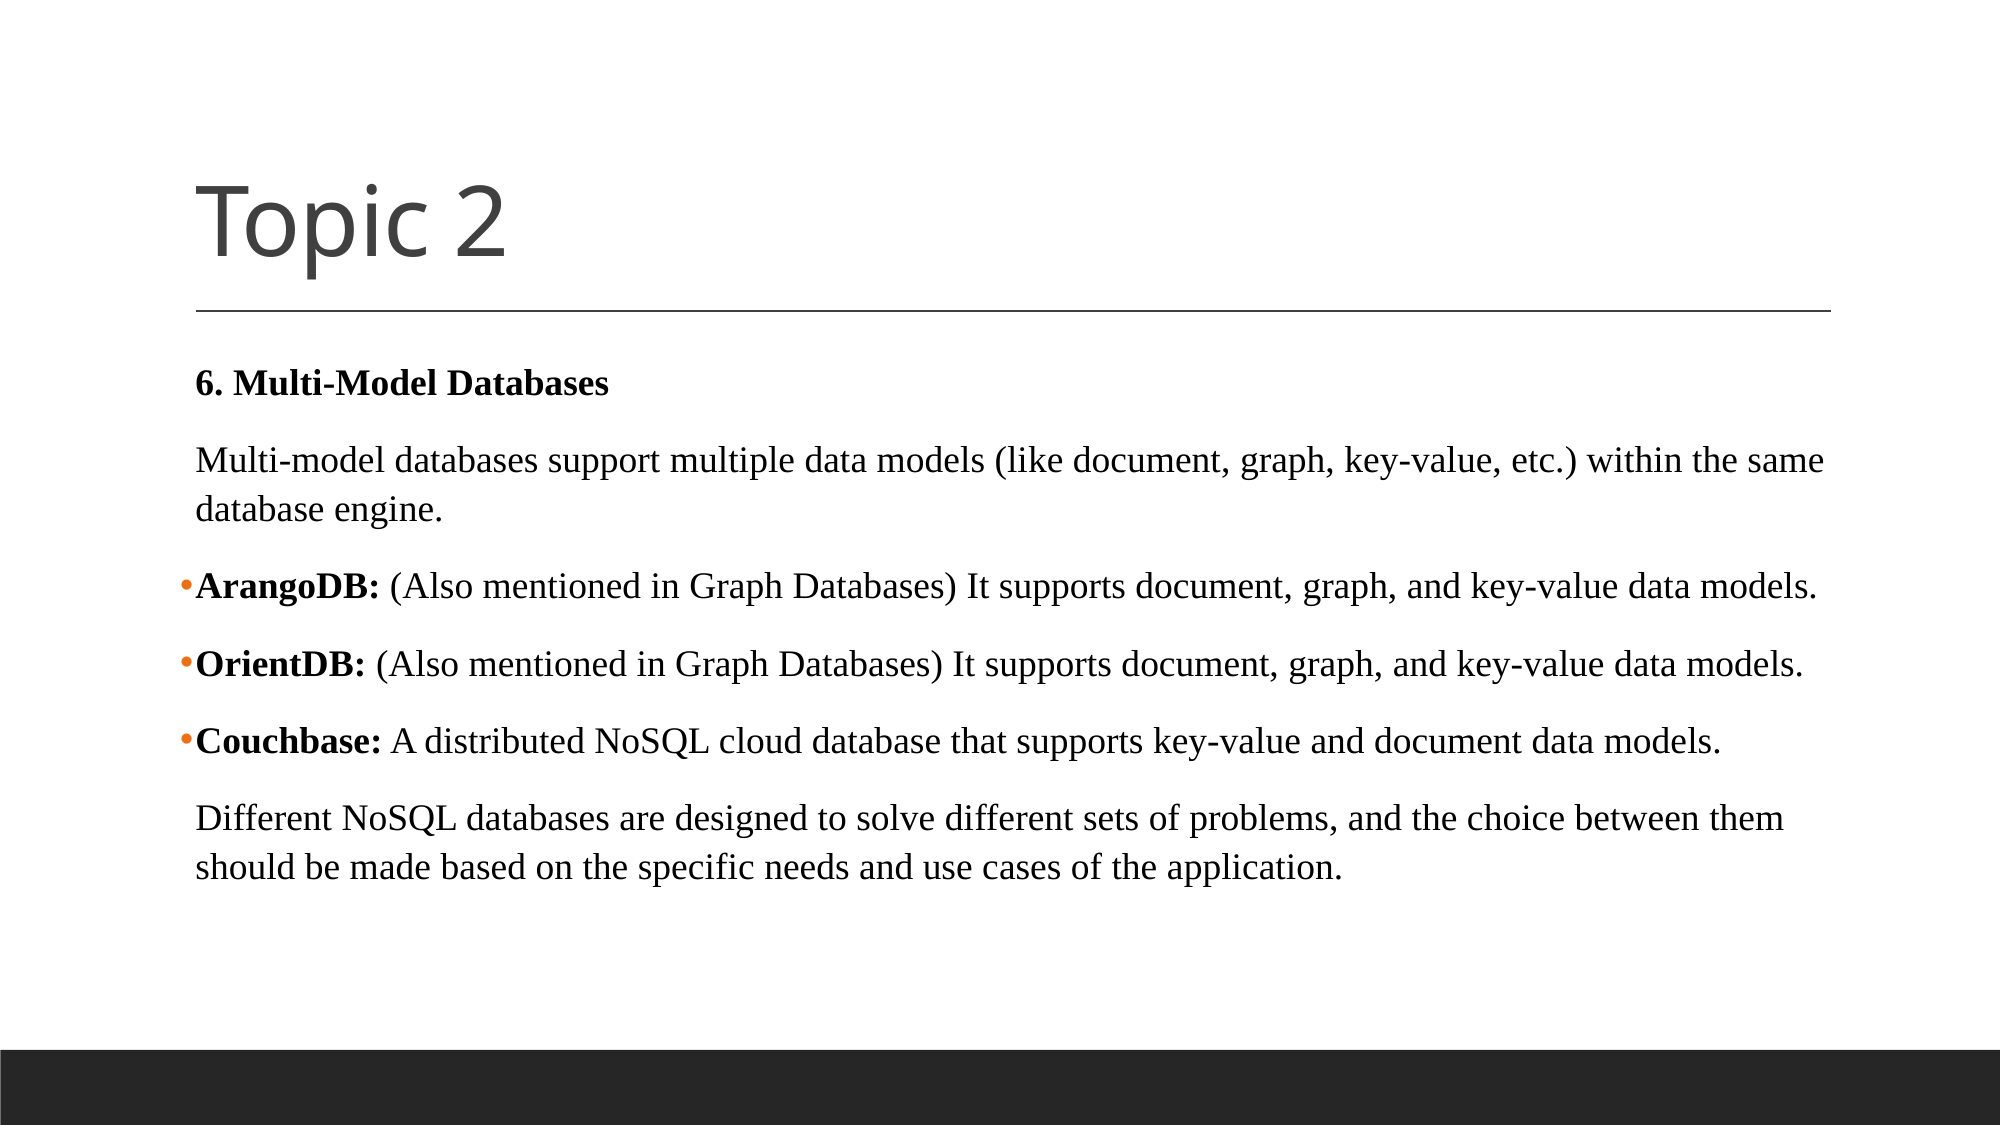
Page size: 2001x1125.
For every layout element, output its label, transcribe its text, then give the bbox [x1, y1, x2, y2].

title Topic 2 [180, 47, 1830, 285]
list 6. Multi-Model Databases Multi-model databases support multiple data models (like document, graph, key-value, etc.) within the same database engine. ArangoDB: (Also mentioned in Graph Databases) It supports document, graph, and key-value data models. OrientDB: (Also mentioned in Graph Databases) It supports document, graph, and key-value data models. Couchbase: A distributed NoSQL cloud database that supports key-value and document data models. Different NoSQL databases are designed to solve different sets of problems, and the choice between them should be made based on the specific needs and use cases of the application. [180, 345, 1830, 963]
